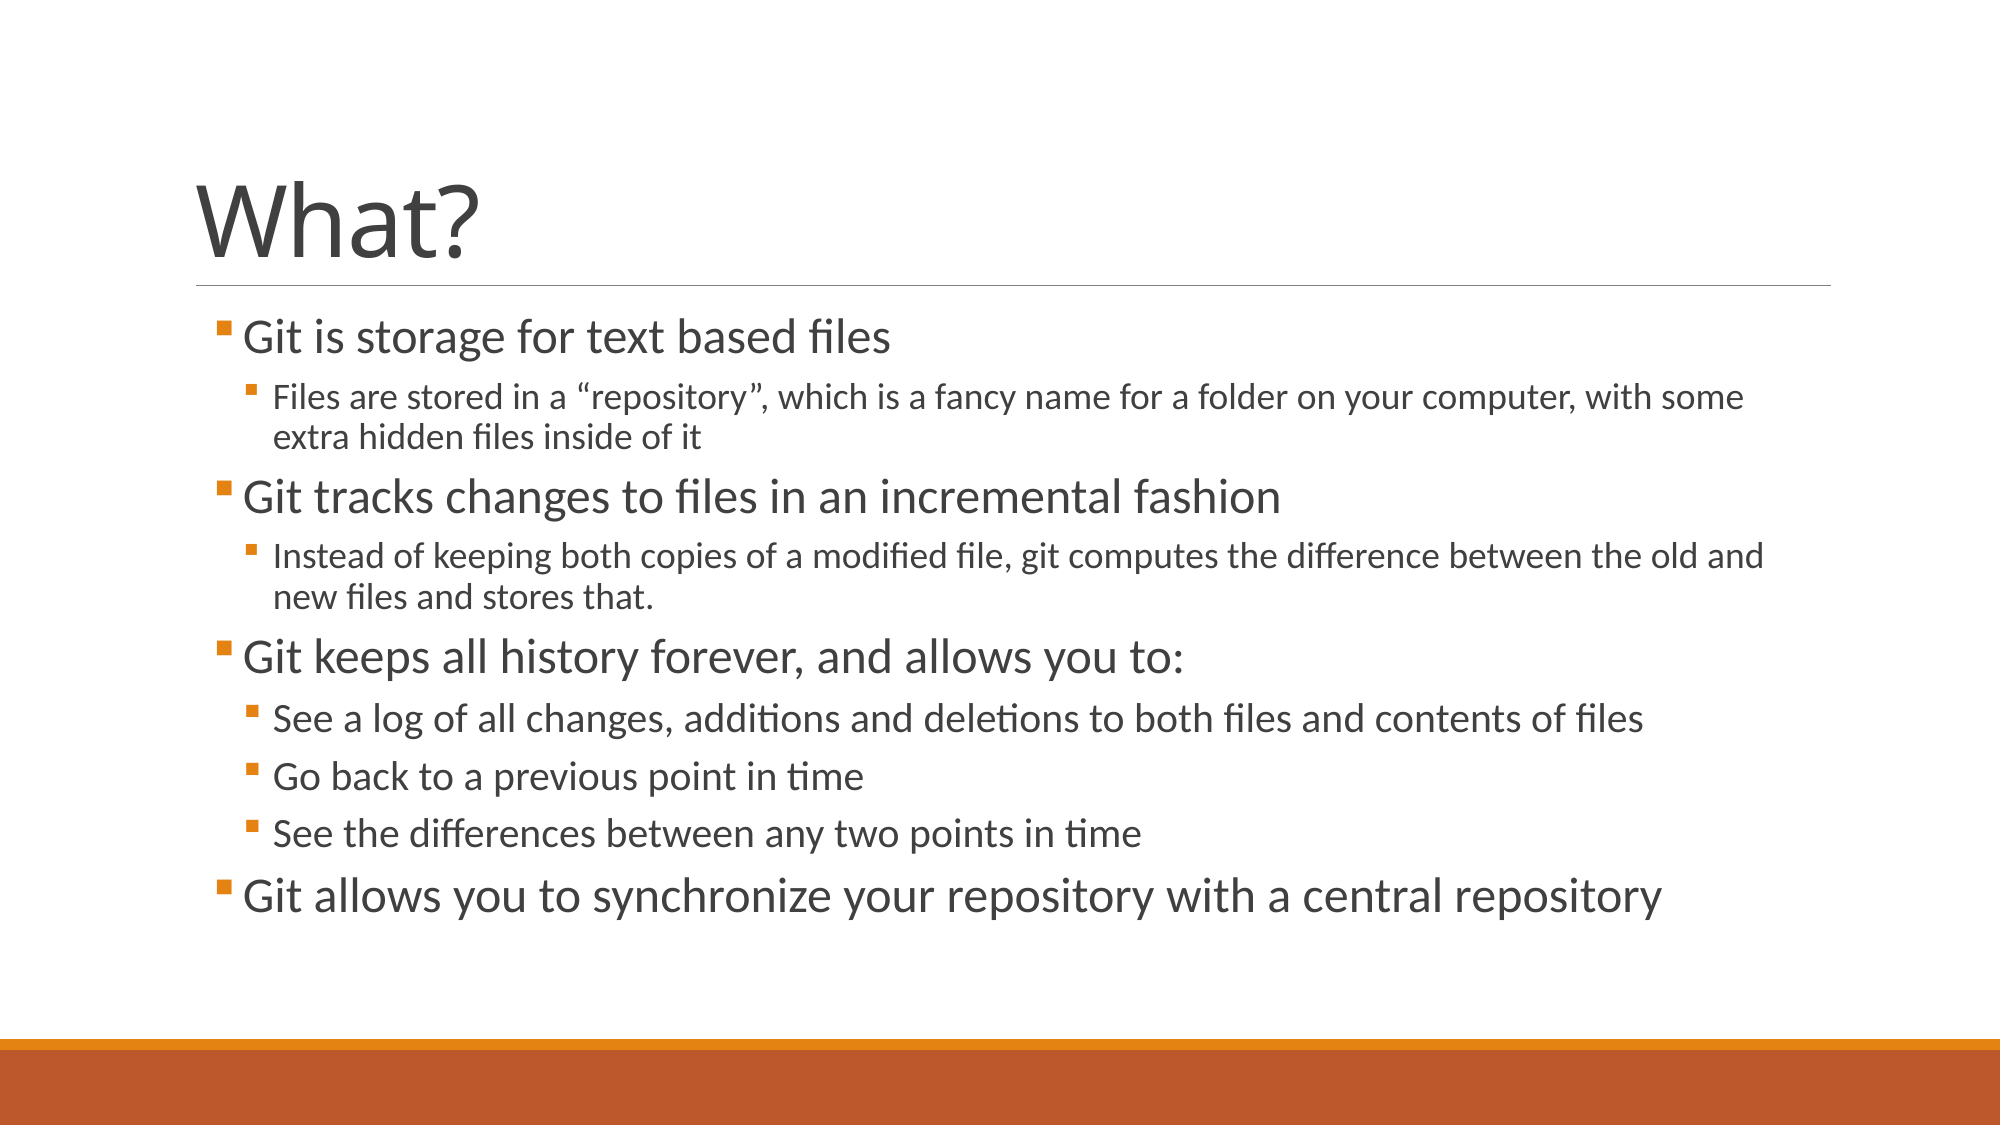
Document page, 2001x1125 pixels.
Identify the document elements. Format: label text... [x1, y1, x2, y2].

list Git is storage for text based files Files are stored in a “repository”, which is a fancy name for a folder on your computer, with some extra hidden files inside of it Git tracks changes to files in an incremental fashion Instead of keeping both copies of a modified file, git computes the difference between the old and new files and stores that. Git keeps all history forever, and allows you to: See a log of all changes, additions and deletions to both files and contents of files Go back to a previous point in time See the differences between any two points in time Git allows you to synchronize your repository with a central repository [180, 302, 1830, 963]
title What? [180, 47, 1830, 285]
